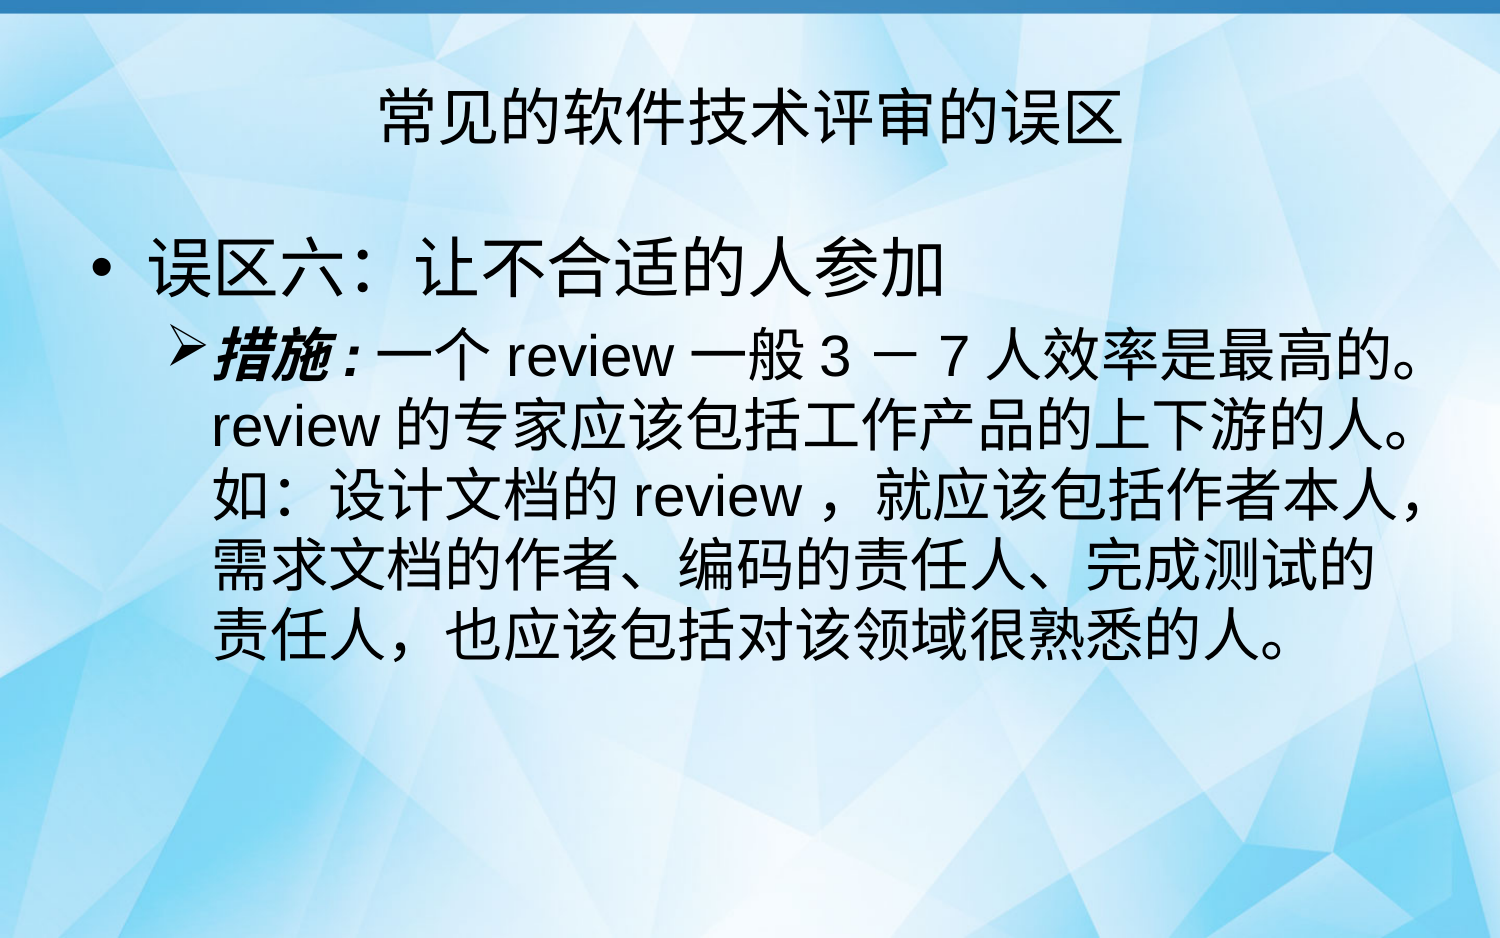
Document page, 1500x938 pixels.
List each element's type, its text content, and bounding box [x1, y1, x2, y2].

title 常见的软件技术评审的误区 [74, 37, 1426, 194]
picture [0, 0, 1500, 938]
list 误区六：让不合适的人参加 措施:一个review一般3－7人效率是最高的。review的专家应该包括工作产品的上下游的人。如：设计文档的review，就应该包括作者本人，需求文档的作者、编码的责任人、完成测试的责任人，也应该包括对该领域很熟悉的人。 [74, 218, 1426, 838]
